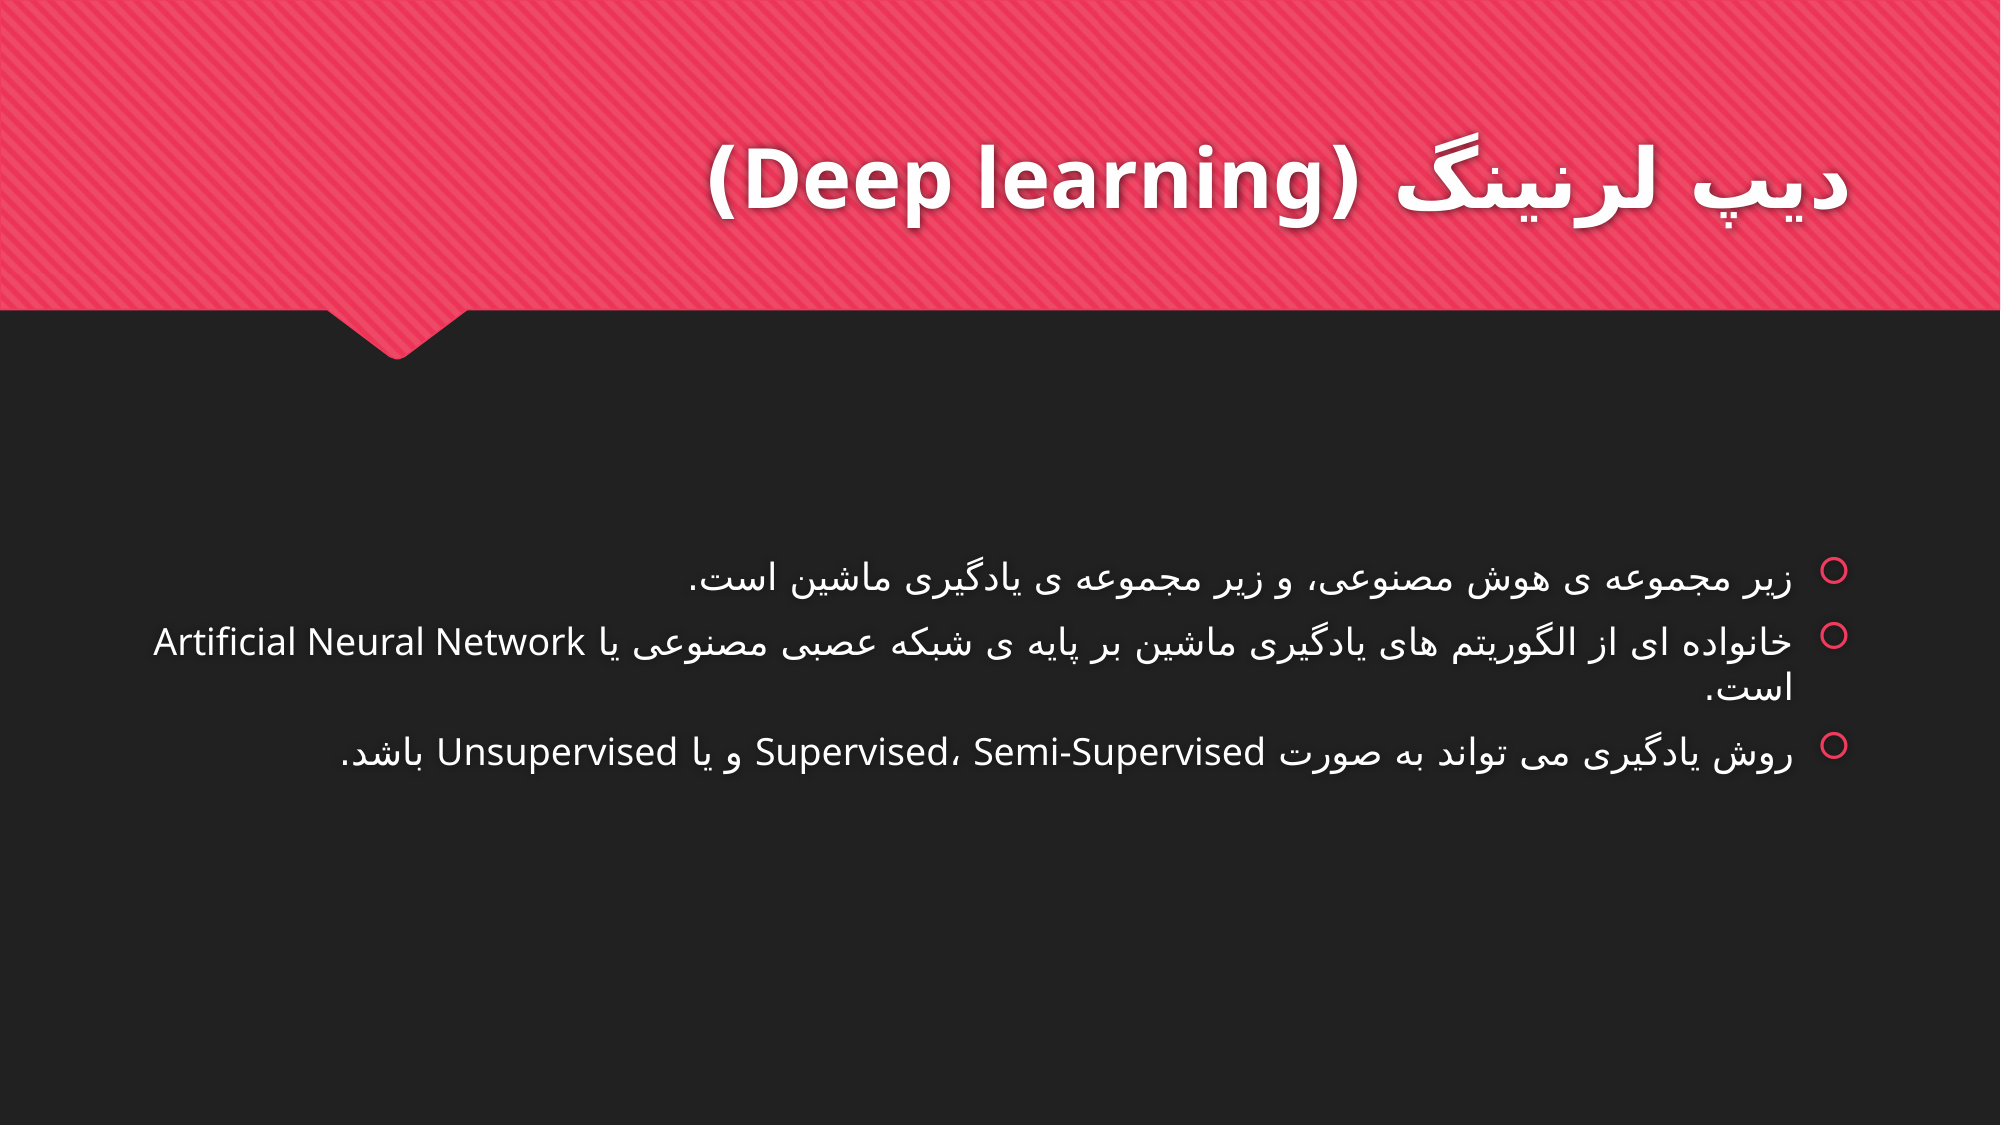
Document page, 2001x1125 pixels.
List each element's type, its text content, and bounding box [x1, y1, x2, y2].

title دیپ لرنینگ (Deep learning) [132, 73, 1868, 233]
list زیر مجموعه ی هوش مصنوعی، و زیر مجموعه ی یادگیری ماشین است. خانواده ای از الگوریتم های یادگیری ماشین بر پایه ی شبکه عصبی مصنوعی یا Artificial Neural Network است. روش یادگیری می تواند به صورت Supervised، Semi-Supervised و یا Unsupervised باشد. [134, 364, 1866, 962]
